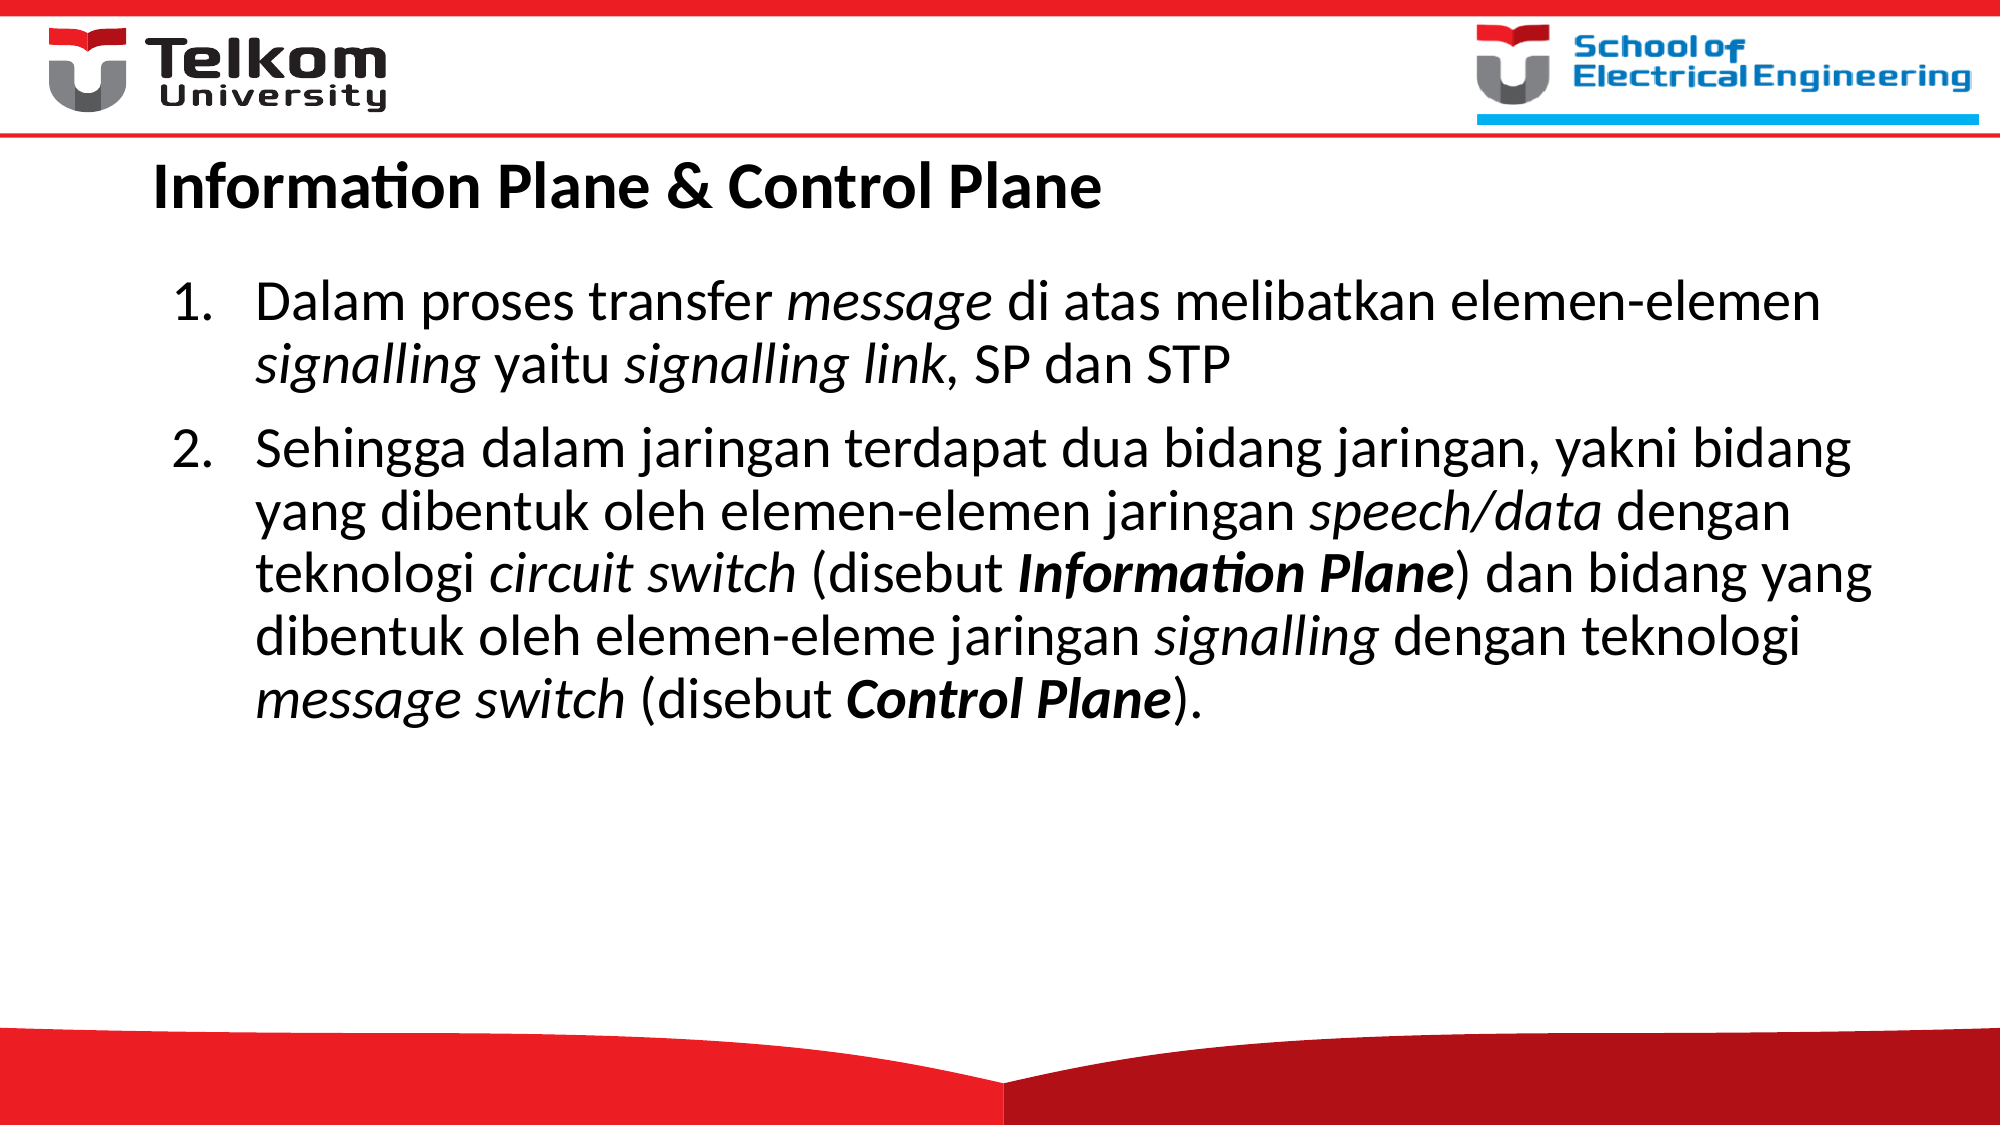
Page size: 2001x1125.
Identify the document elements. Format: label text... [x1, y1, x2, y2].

list Dalam proses transfer message di atas melibatkan elemen-elemen signalling yaitu signalling link, SP dan STP Sehingga dalam jaringan terdapat dua bidang jaringan, yakni bidang yang dibentuk oleh elemen-elemen jaringan speech/data dengan teknologi circuit switch (disebut Information Plane) dan bidang yang dibentuk oleh elemen-eleme jaringan signalling dengan teknologi message switch (disebut Control Plane). [156, 262, 1895, 1063]
picture [1466, 24, 1979, 125]
title Information Plane & Control Plane [137, 148, 1863, 225]
